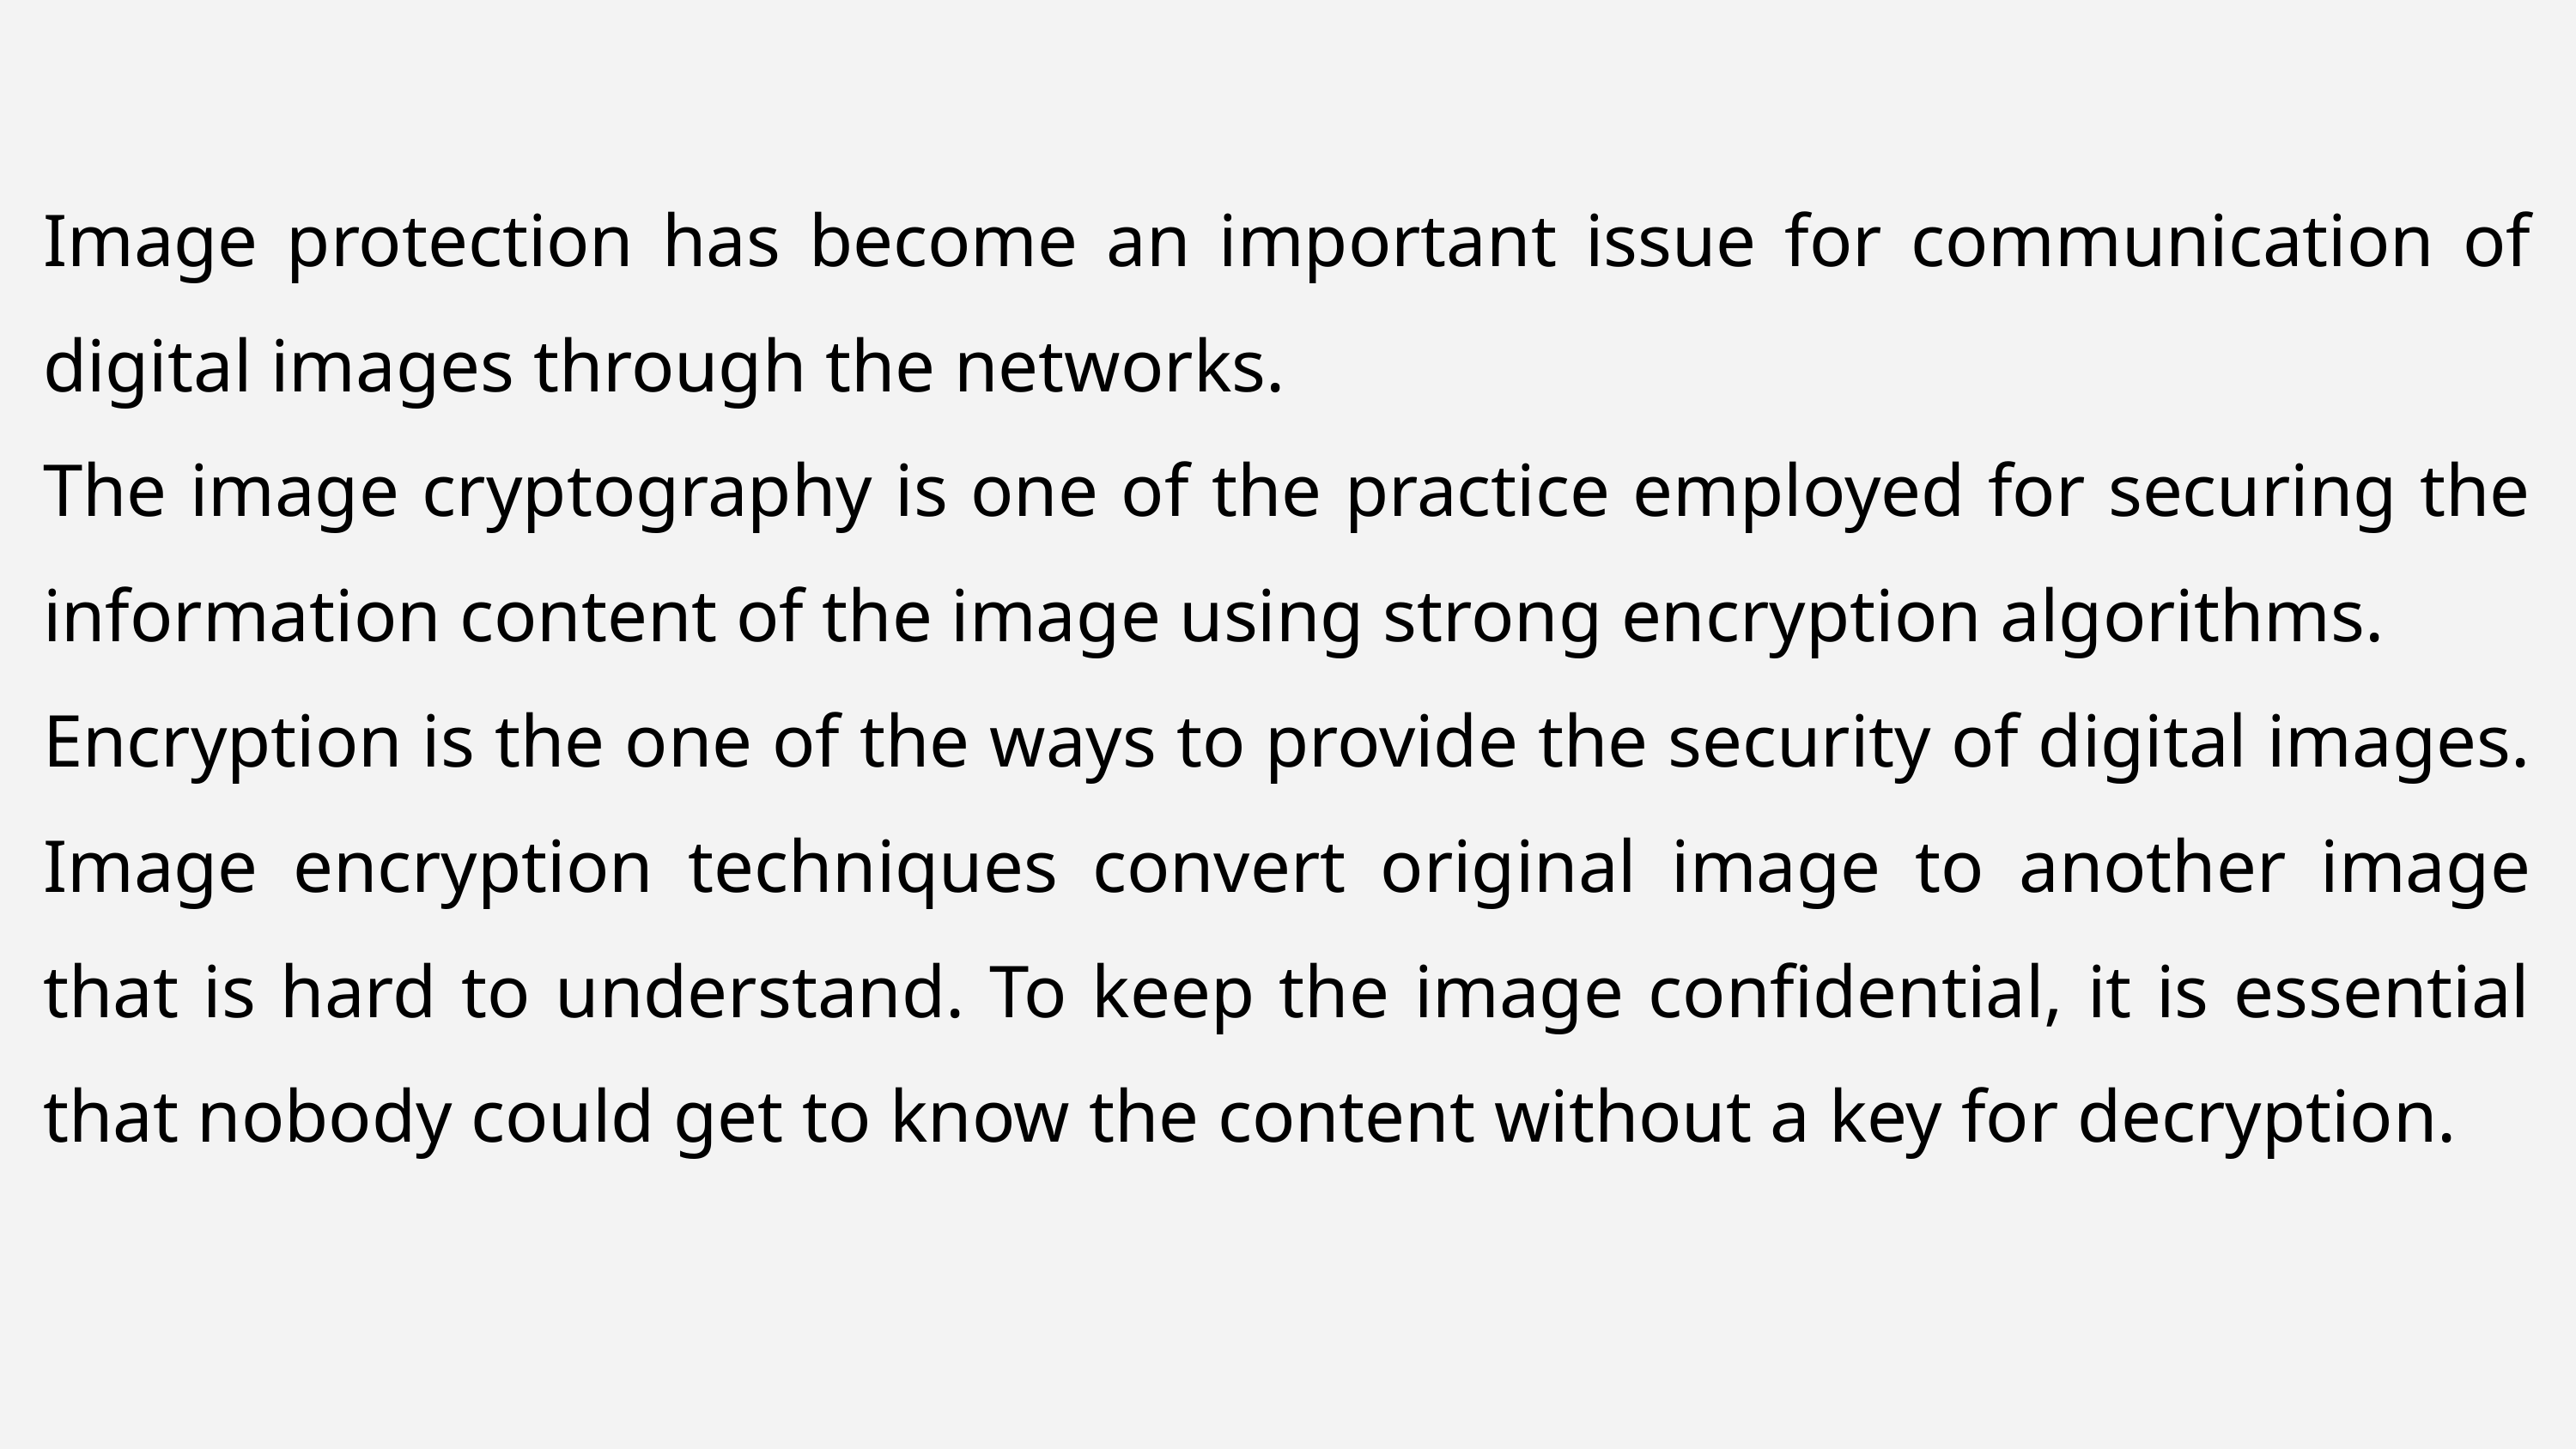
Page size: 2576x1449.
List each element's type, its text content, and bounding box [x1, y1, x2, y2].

text_box Image protection has become an important issue for communication of digital images through the networks. The image cryptography is one of the practice employed for securing the information content of the image using strong encryption algorithms. Encryption is the one of the ways to provide the security of digital images. Image encryption techniques convert original image to another image that is hard to understand. To keep the image confidential, it is essential that nobody could get to know the content without a key for decryption. [43, 155, 2533, 1282]
